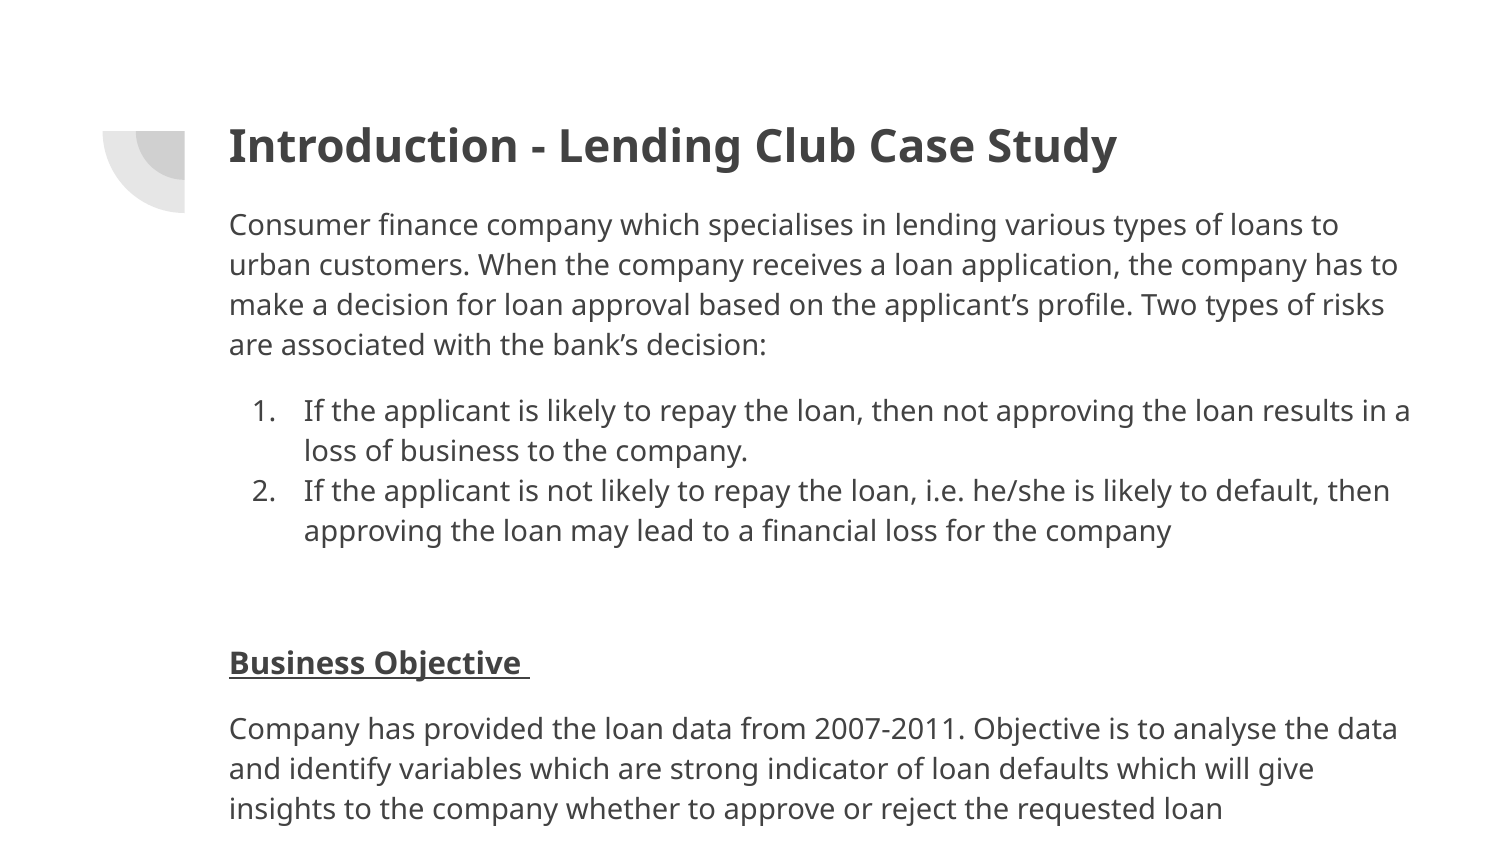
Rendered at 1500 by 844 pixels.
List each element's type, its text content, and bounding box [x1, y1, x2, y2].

list Consumer finance company which specialises in lending various types of loans to urban customers. When the company receives a loan application, the company has to make a decision for loan approval based on the applicant’s profile. Two types of risks are associated with the bank’s decision: If the applicant is likely to repay the loan, then not approving the loan results in a loss of business to the company. If the applicant is not likely to repay the loan, i.e. he/she is likely to default, then approving the loan may lead to a financial loss for the company Business Objective Company has provided the loan data from 2007-2011. Objective is to analyse the data and identify variables which are strong indicator of loan defaults which will give insights to the company whether to approve or reject the requested loan [213, 185, 1439, 844]
title Introduction - Lending Club Case Study [213, 98, 1368, 185]
